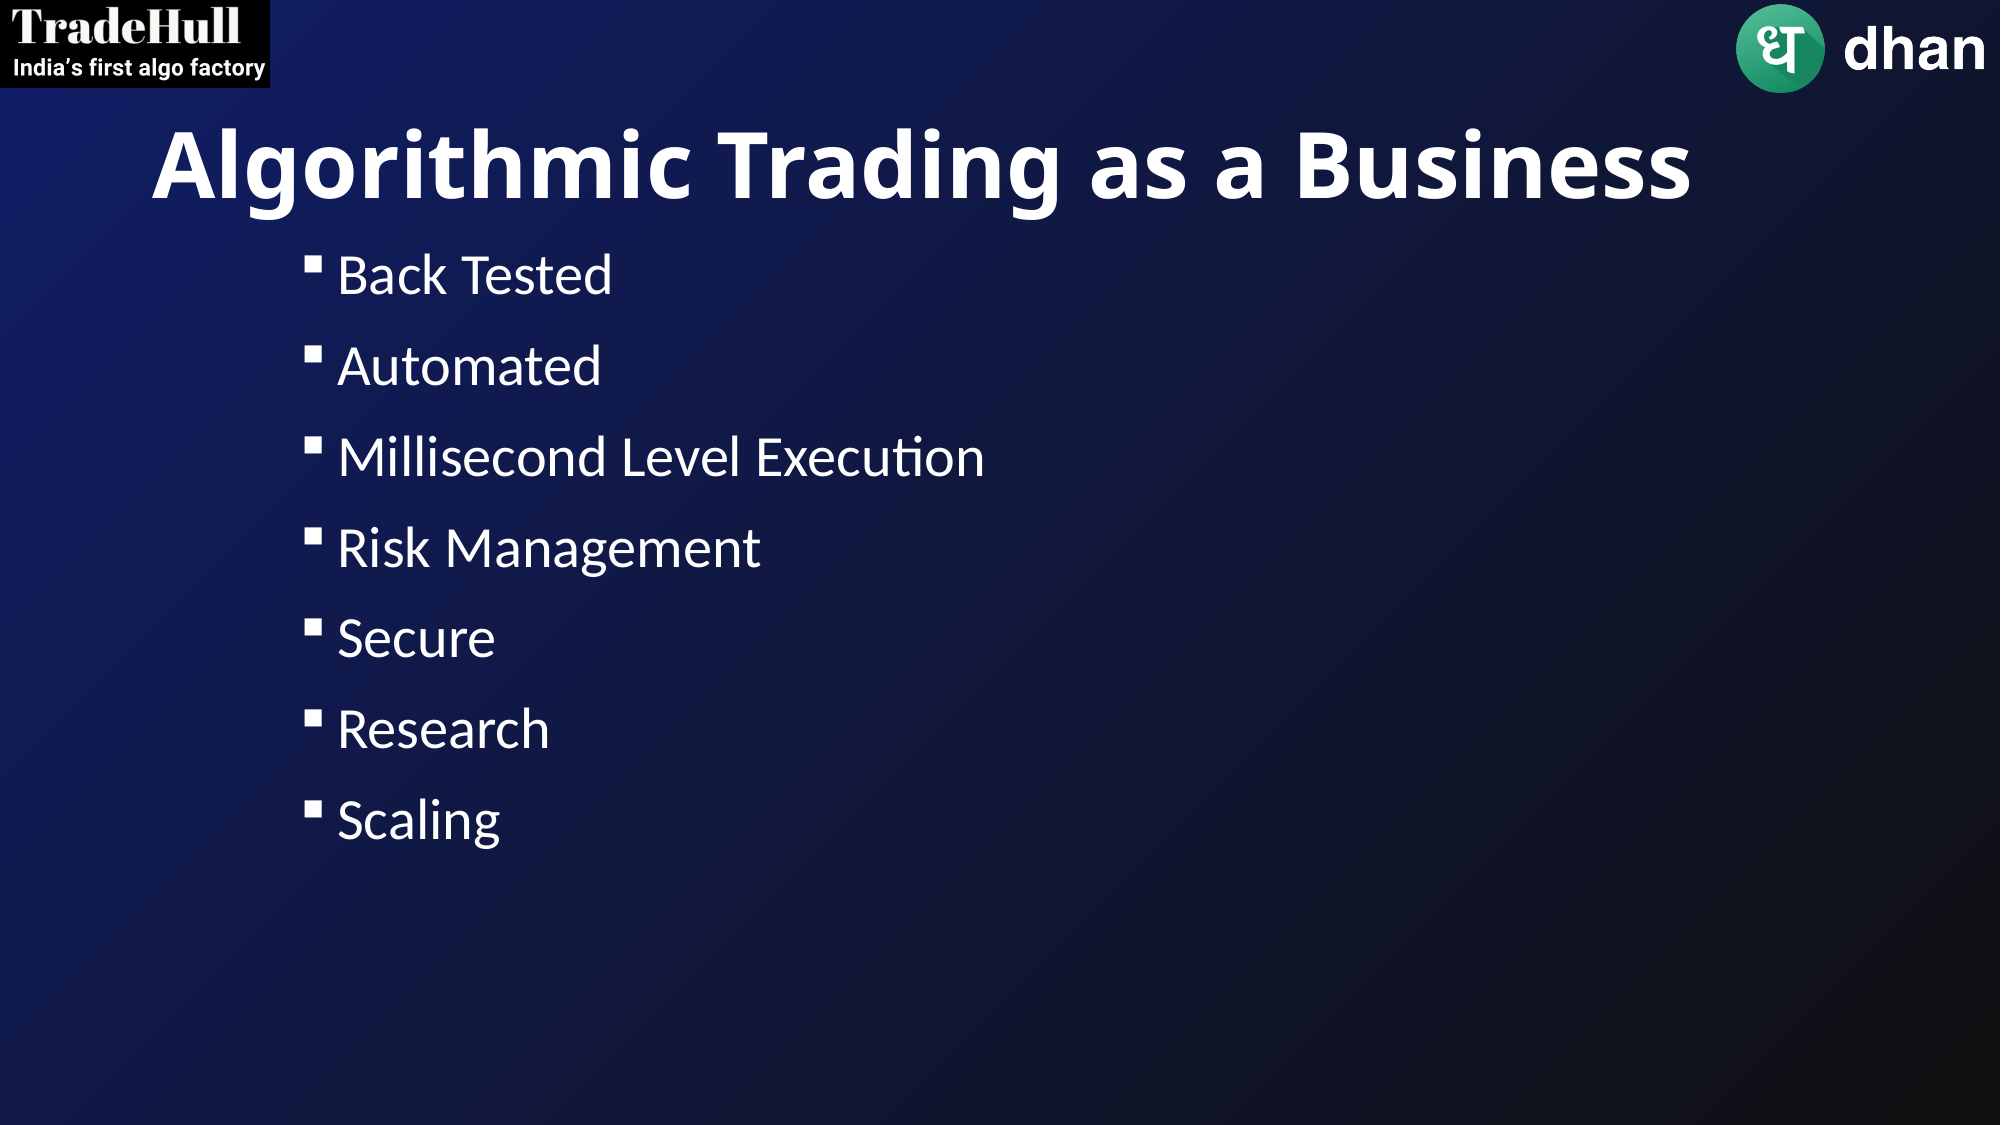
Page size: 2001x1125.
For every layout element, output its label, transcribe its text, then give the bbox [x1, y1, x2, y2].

list Back Tested Automated Millisecond Level Execution Risk Management Secure Research Scaling [134, 218, 1860, 932]
picture [1736, 4, 1989, 93]
picture [0, 0, 270, 88]
title Algorithmic Trading as a Business [137, 59, 1863, 278]
